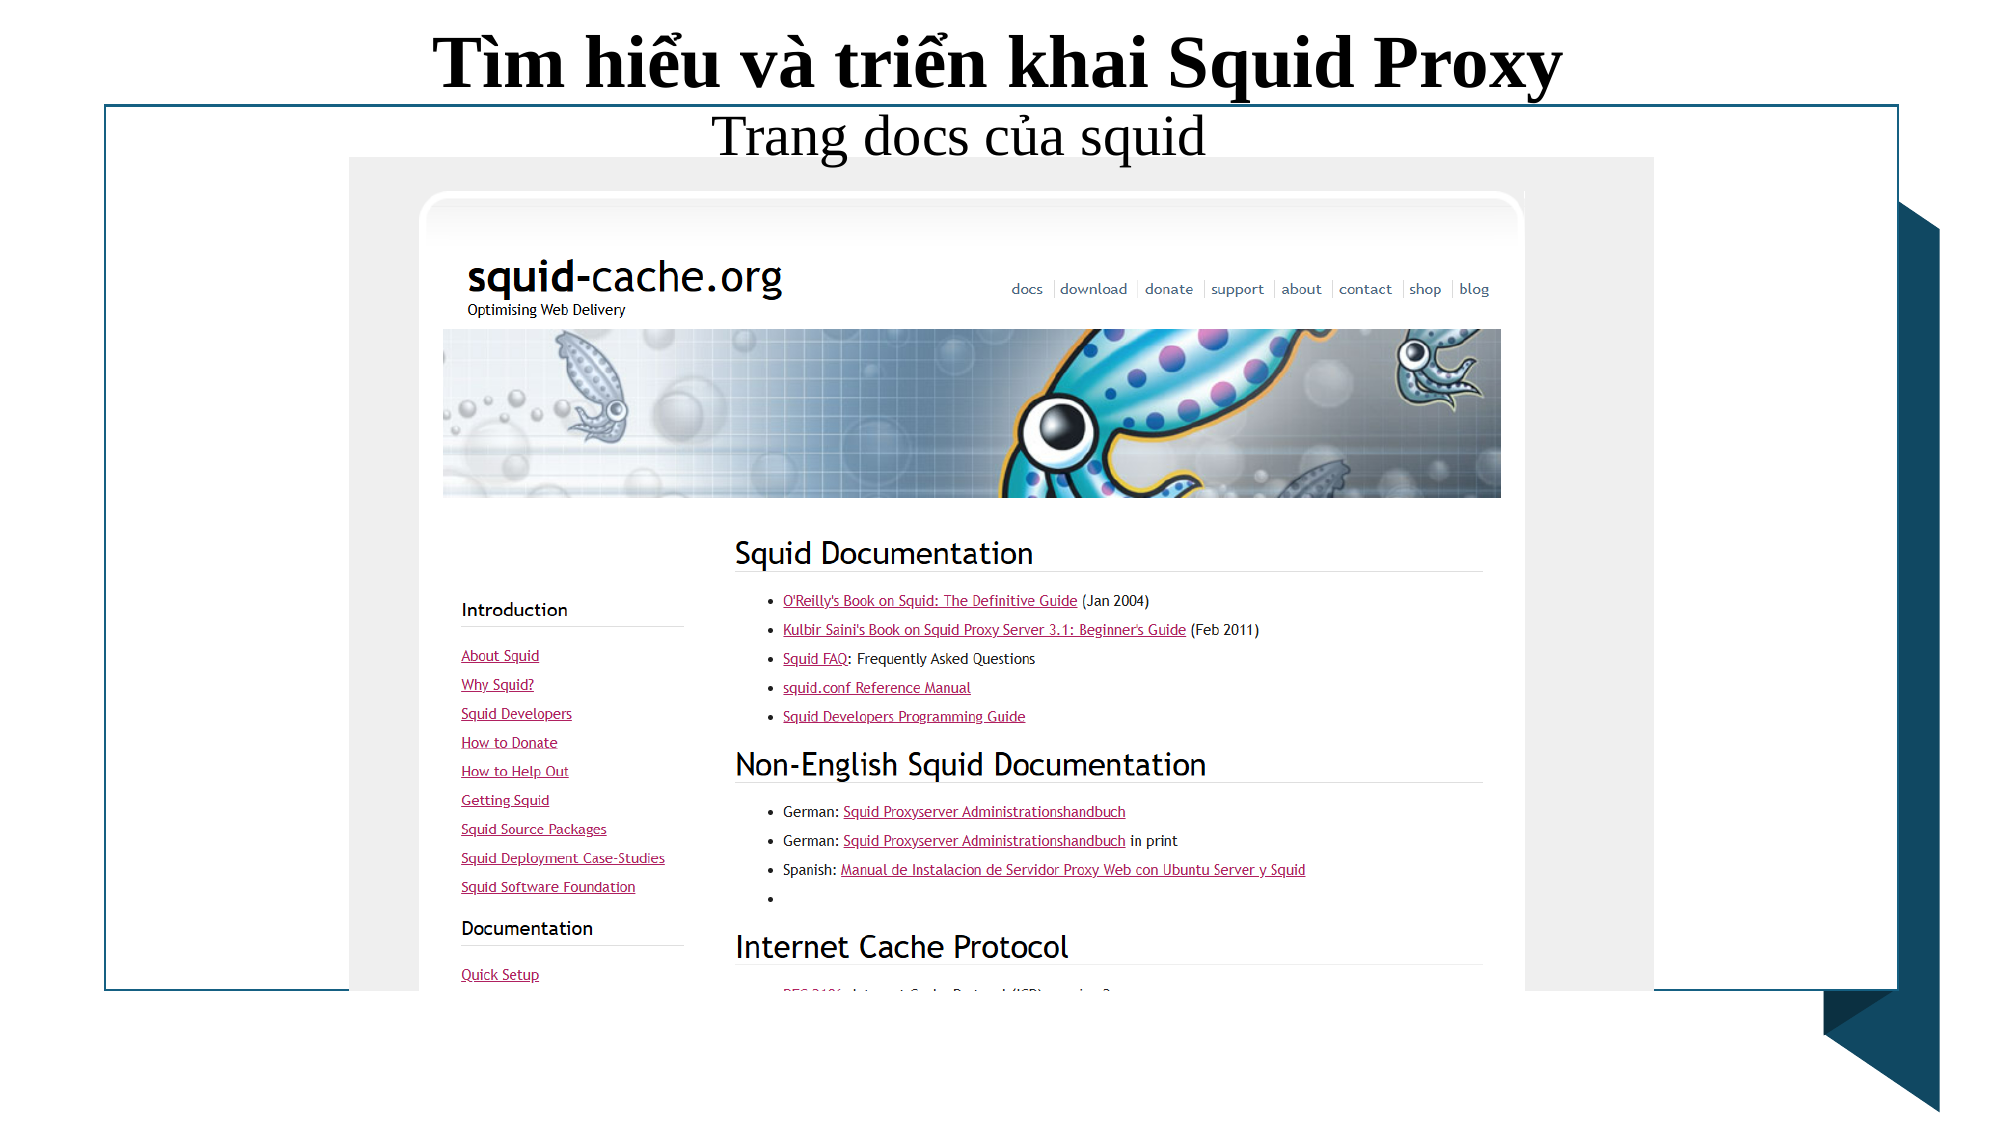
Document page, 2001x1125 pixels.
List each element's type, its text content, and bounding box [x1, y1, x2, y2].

text_box [1823, 990, 1893, 1036]
text_box Tìm hiểu và triển khai Squid Proxy [196, 5, 1783, 111]
text_box [104, 105, 697, 990]
text_box [1825, 201, 1940, 1113]
picture [349, 157, 1654, 992]
text_box Trang docs của squid [697, 85, 1255, 157]
text_box [1255, 105, 1899, 990]
